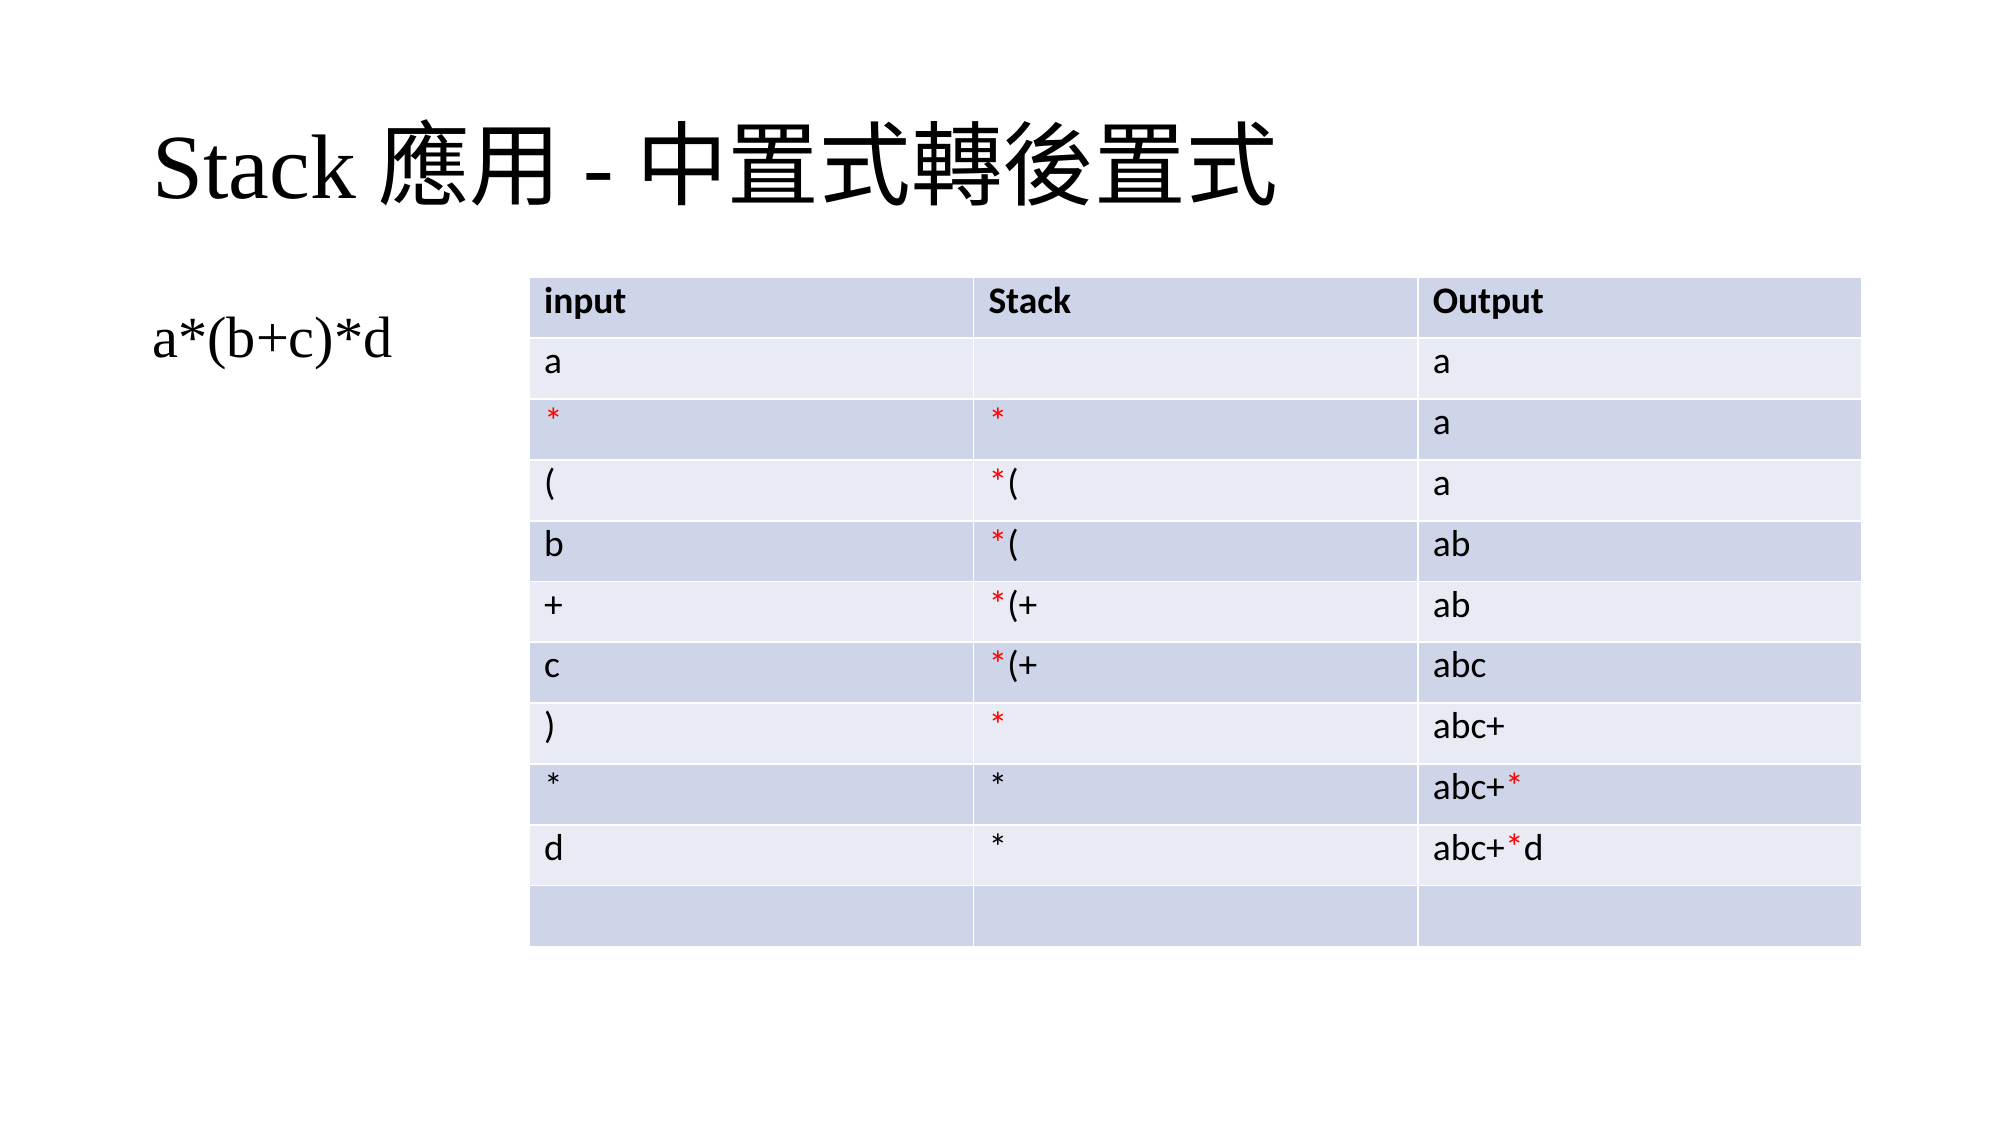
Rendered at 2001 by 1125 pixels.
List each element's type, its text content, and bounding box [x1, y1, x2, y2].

table_cell + [530, 582, 973, 641]
table_cell abc+ [1419, 704, 1861, 763]
table_cell ) [530, 704, 973, 763]
table_cell ab [1419, 522, 1861, 581]
table_cell a [1419, 339, 1861, 398]
table_cell c [530, 643, 973, 702]
table_cell [974, 339, 1417, 398]
table_cell d [530, 826, 973, 885]
table_cell * [974, 826, 1417, 885]
table_cell ( [530, 461, 973, 520]
table_cell * [530, 400, 973, 459]
table_header input [530, 278, 973, 337]
table_cell * [974, 400, 1417, 459]
table_cell a [530, 339, 973, 398]
table_cell *(+ [974, 582, 1417, 641]
table_cell *( [974, 461, 1417, 520]
table_cell * [974, 704, 1417, 763]
table_cell *(+ [974, 643, 1417, 702]
table_cell abc+* [1419, 765, 1861, 824]
table_cell ab [1419, 582, 1861, 641]
table_header Output [1419, 278, 1861, 337]
table_cell * [530, 765, 973, 824]
table_header Stack [974, 278, 1417, 337]
table_cell abc [1419, 643, 1861, 702]
table_cell [1419, 886, 1861, 946]
table_cell *( [974, 522, 1417, 581]
list a*(b+c)*d [137, 299, 1863, 1014]
table_cell * [974, 765, 1417, 824]
table_cell a [1419, 400, 1861, 459]
table_cell a [1419, 461, 1861, 520]
table_cell b [530, 522, 973, 581]
table_cell [530, 886, 973, 946]
table_cell [974, 886, 1417, 946]
title Stack應用-中置式轉後置式 [137, 59, 1863, 278]
table_cell abc+*d [1419, 826, 1861, 885]
